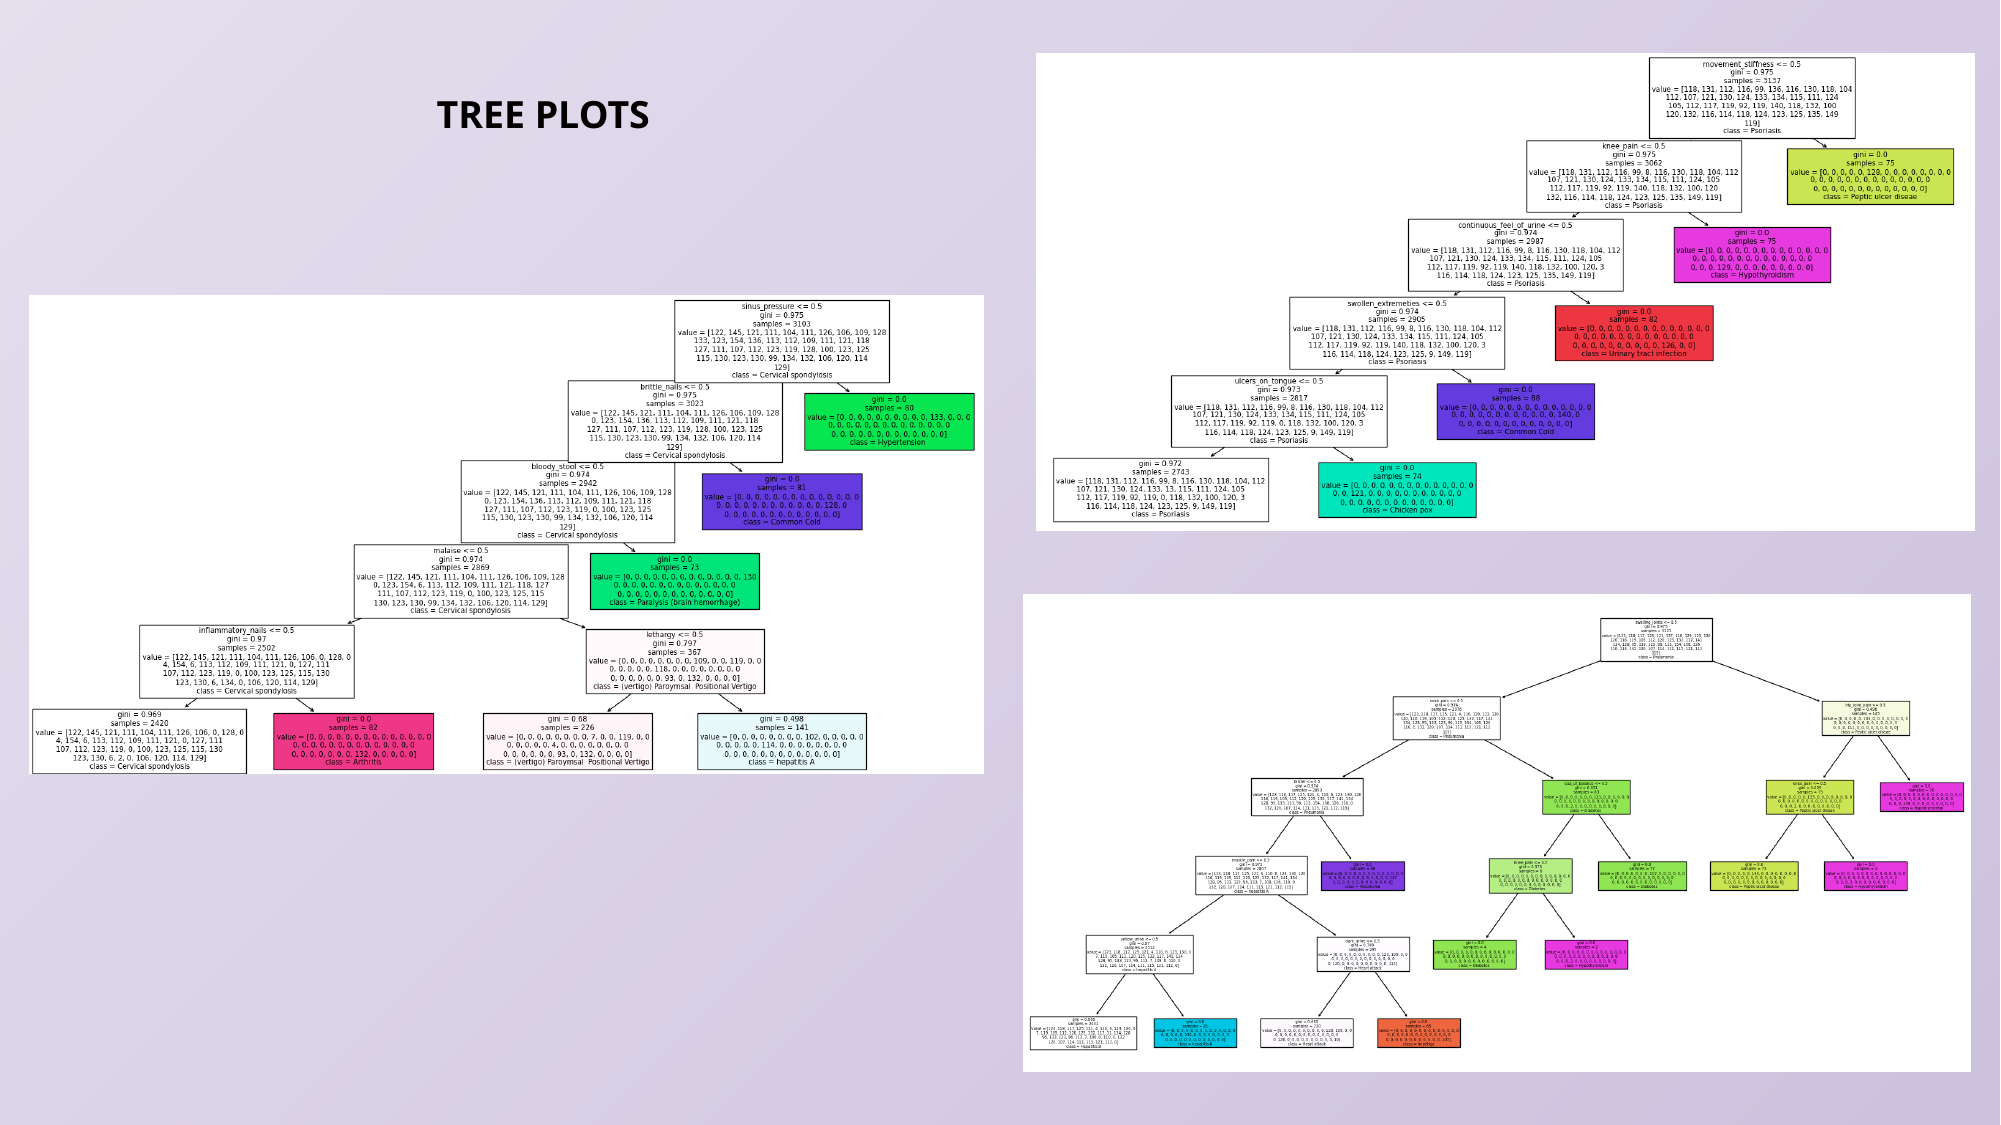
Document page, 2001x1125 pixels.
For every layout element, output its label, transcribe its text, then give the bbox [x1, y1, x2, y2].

picture [29, 295, 984, 774]
text_box TREE PLOTS [421, 83, 666, 144]
picture [1036, 53, 1975, 531]
picture [1023, 594, 1971, 1072]
